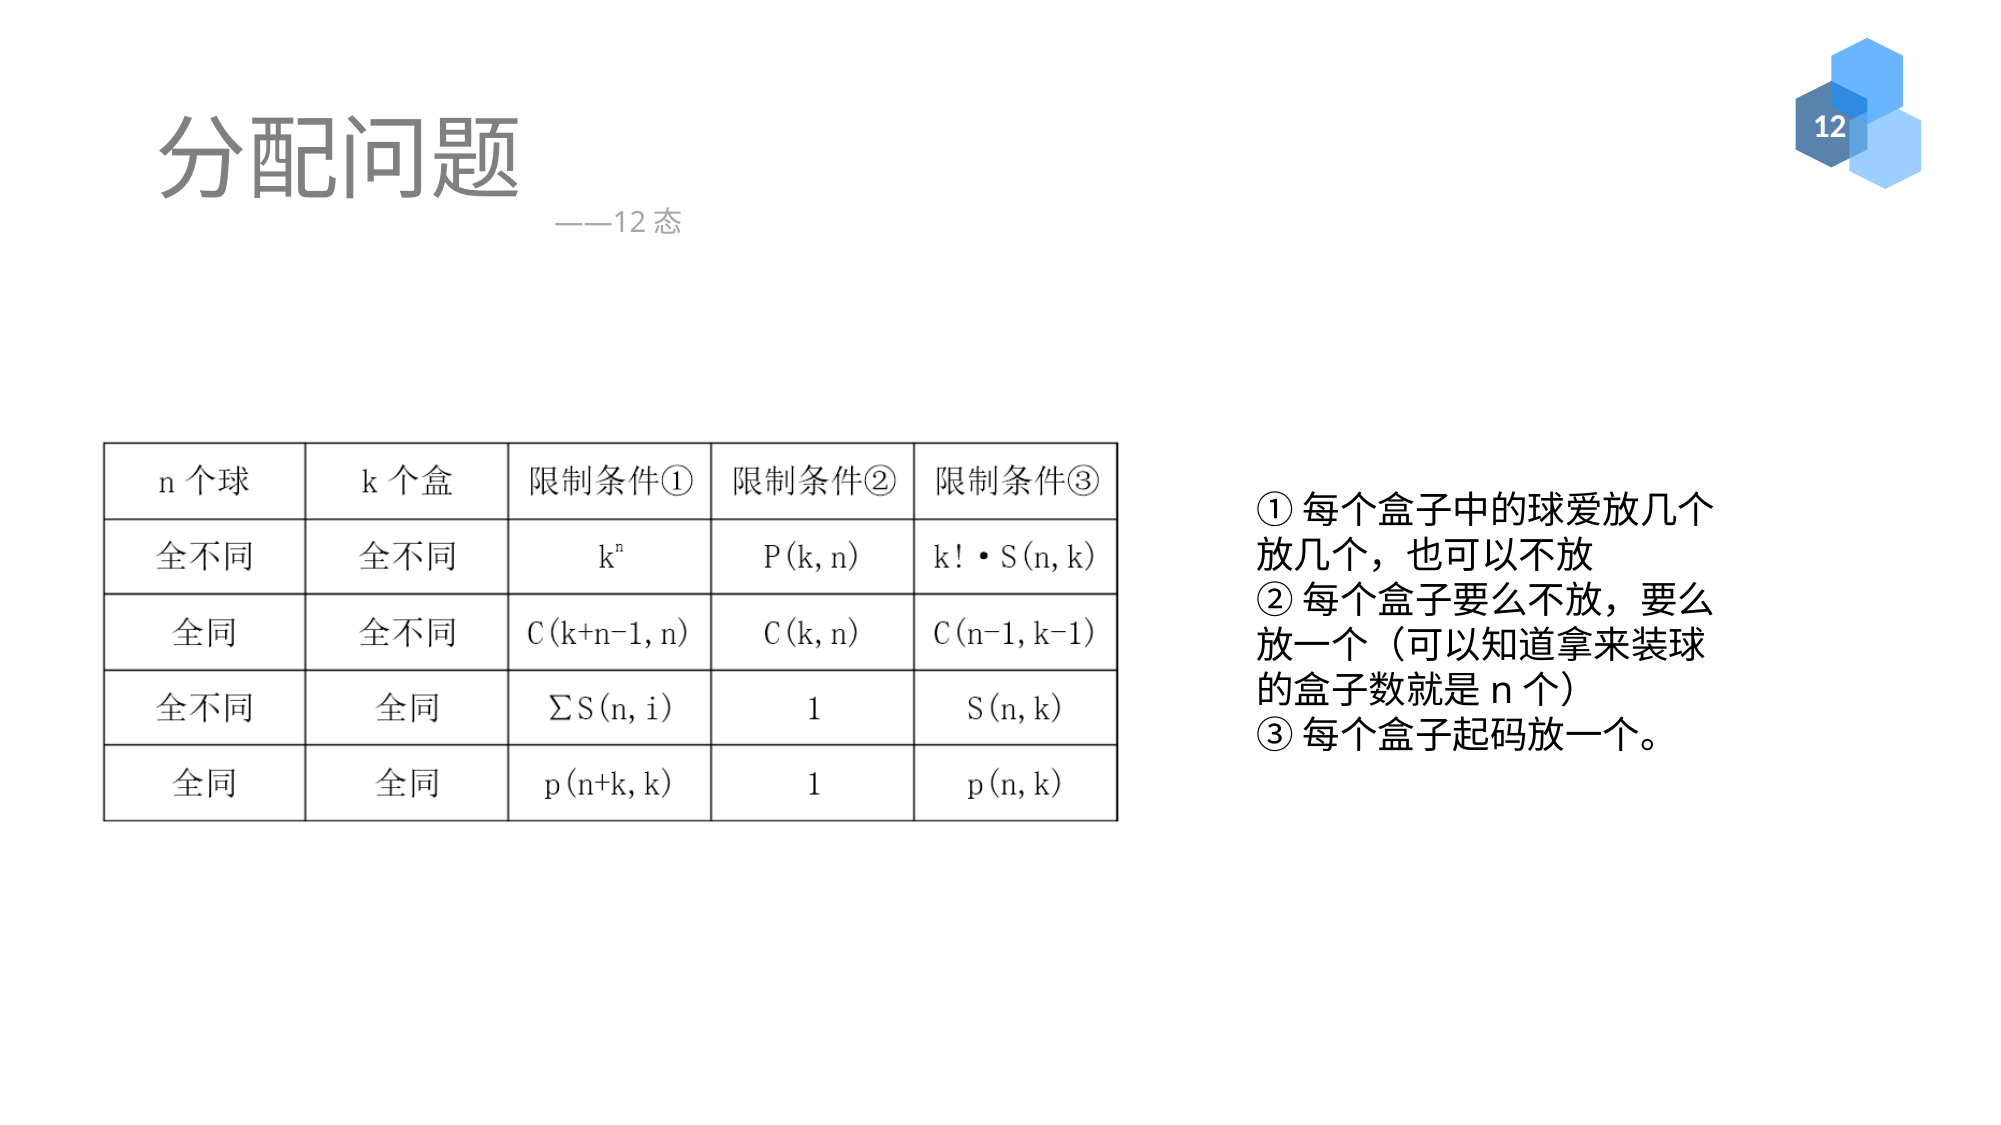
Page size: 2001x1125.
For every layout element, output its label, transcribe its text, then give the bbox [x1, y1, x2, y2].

title 分配问题 [140, 104, 1748, 214]
picture [77, 416, 1128, 829]
list ——12态 [149, 203, 1591, 243]
text_box ①每个盒子中的球爱放几个放几个，也可以不放 ②每个盒子要么不放，要么放一个（可以知道拿来装球的盒子数就是n个） ③每个盒子起码放一个。 [1241, 478, 1756, 764]
